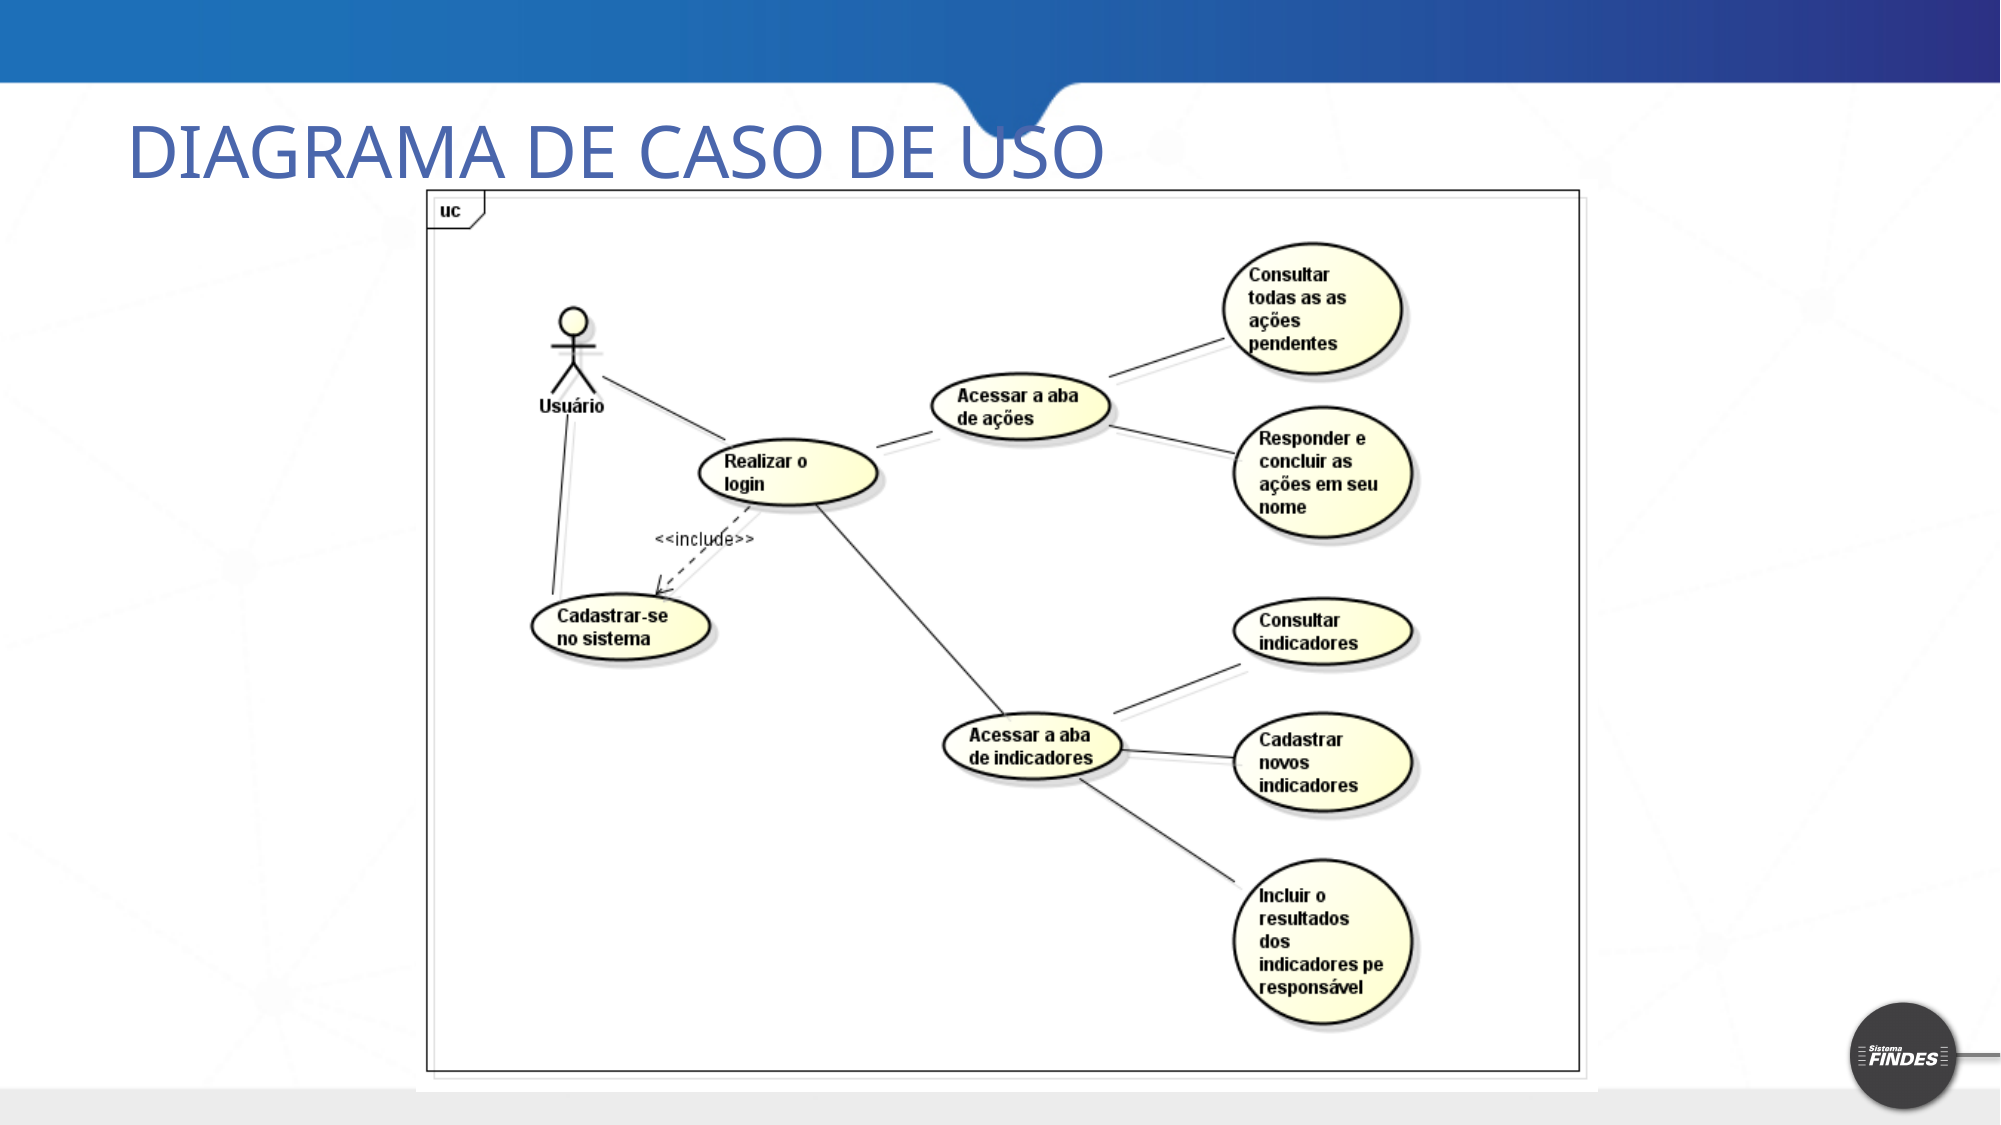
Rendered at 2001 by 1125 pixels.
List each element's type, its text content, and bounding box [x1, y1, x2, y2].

picture [0, 0, 2000, 1125]
title DIAGRAMA DE CASO DE USO [111, 98, 1842, 202]
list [415, 179, 1599, 1092]
